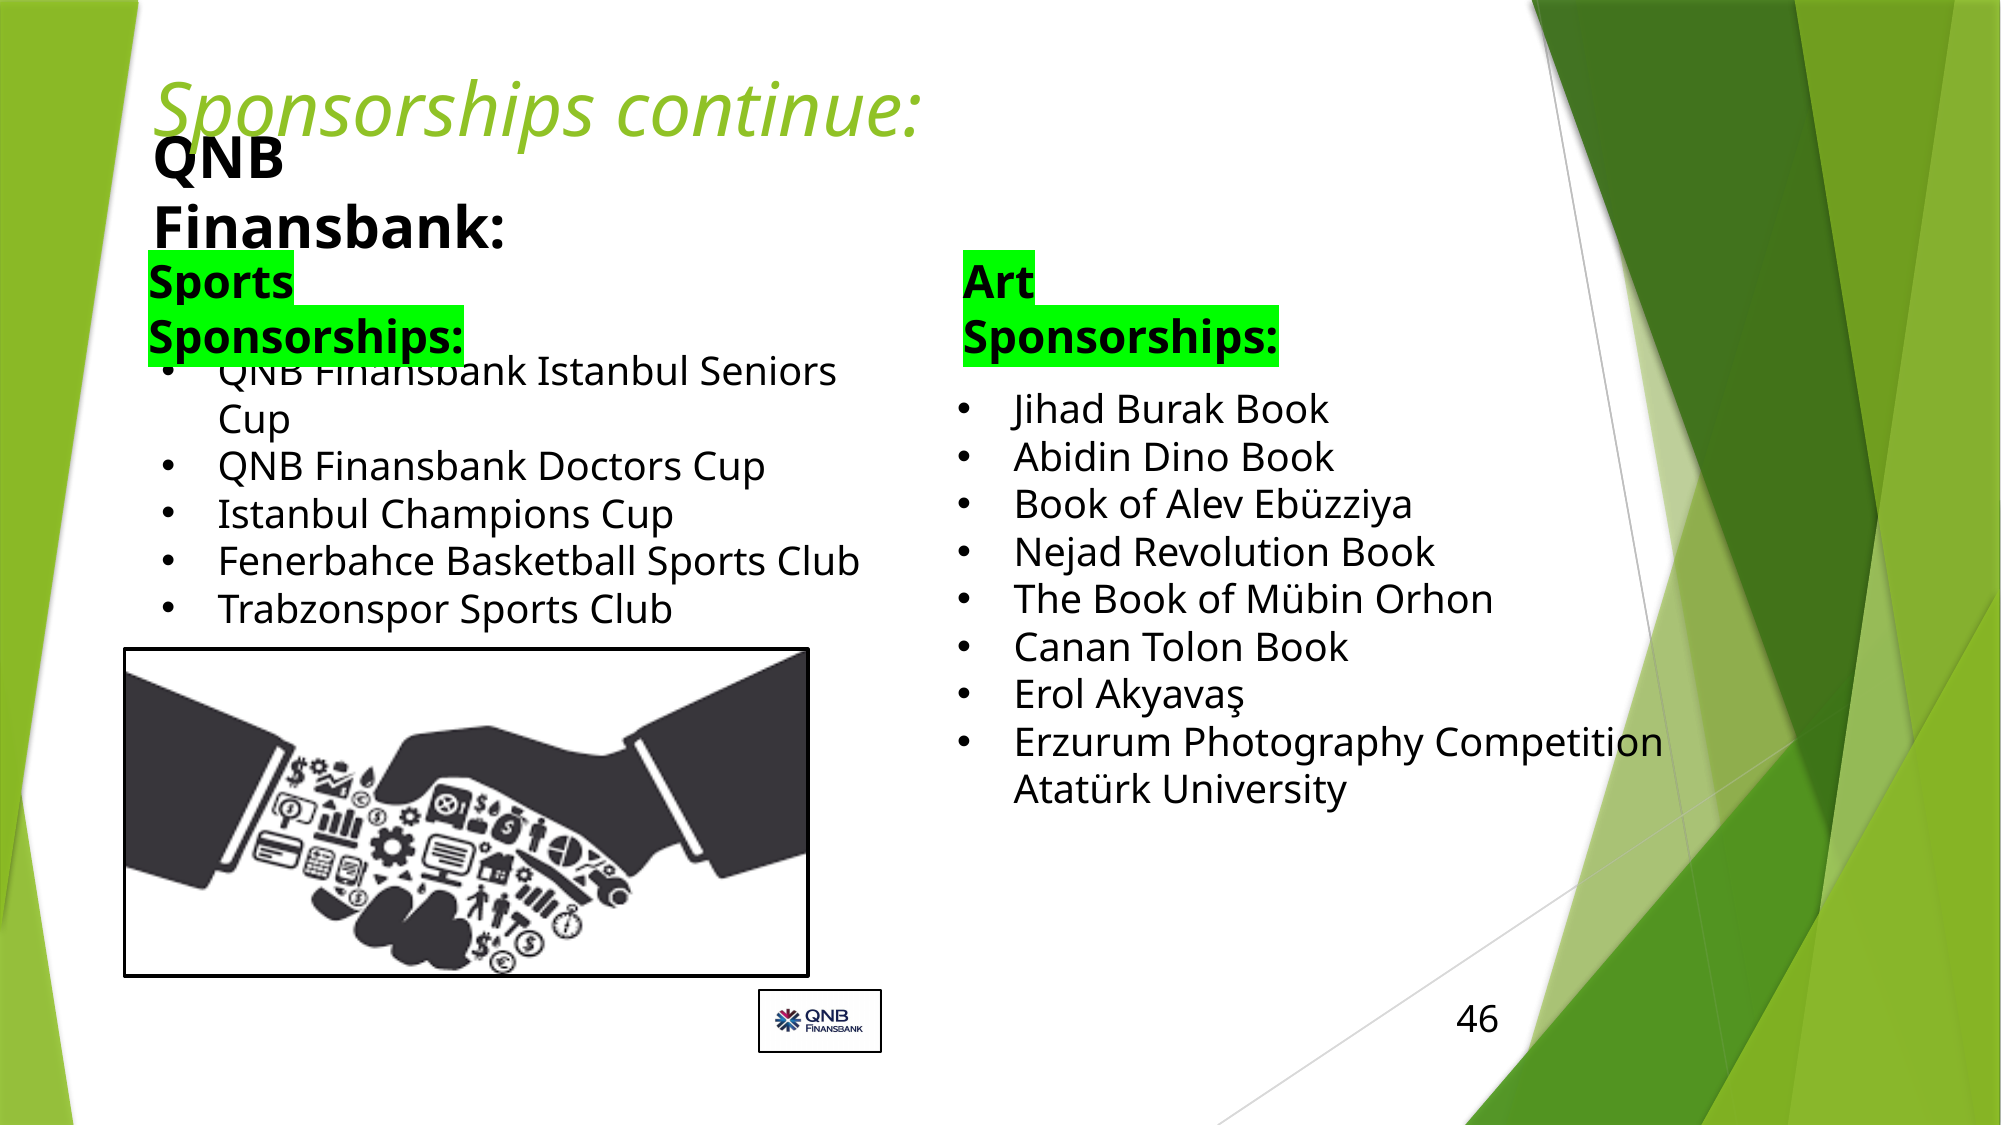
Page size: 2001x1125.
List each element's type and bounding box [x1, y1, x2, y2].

text_box [0, 0, 2000, 1125]
picture [125, 650, 808, 975]
picture [759, 990, 881, 1052]
